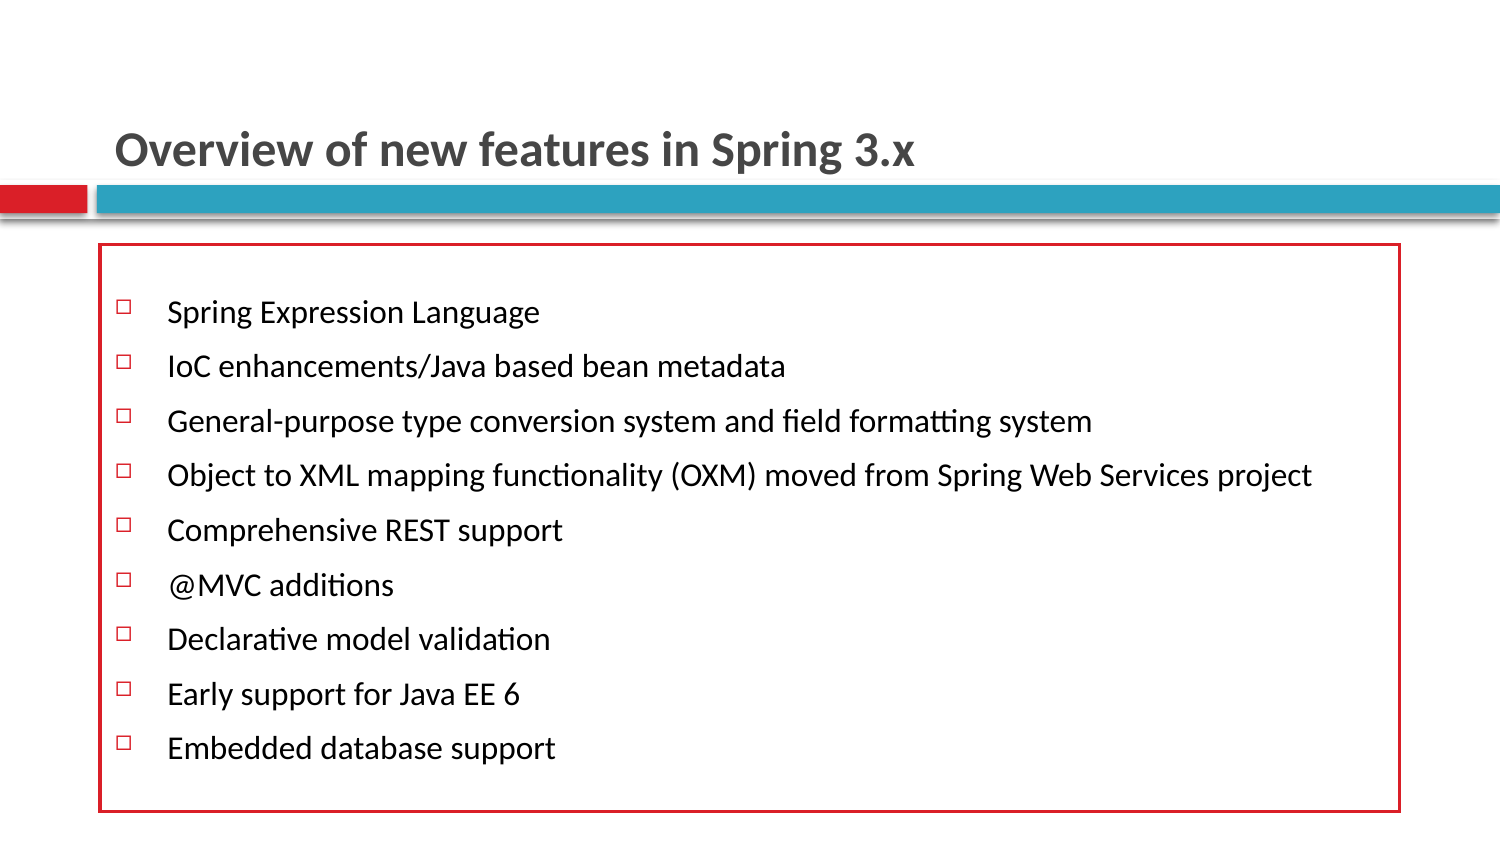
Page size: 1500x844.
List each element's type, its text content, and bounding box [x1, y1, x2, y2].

title Overview of new features in Spring 3.x [99, 18, 1500, 185]
list Spring Expression Language IoC enhancements/Java based bean metadata General-purpose type conversion system and field formatting system Object to XML mapping functionality (OXM) moved from Spring Web Services project Comprehensive REST support @MVC additions Declarative model validation Early support for Java EE 6 Embedded database support [98, 243, 1401, 813]
